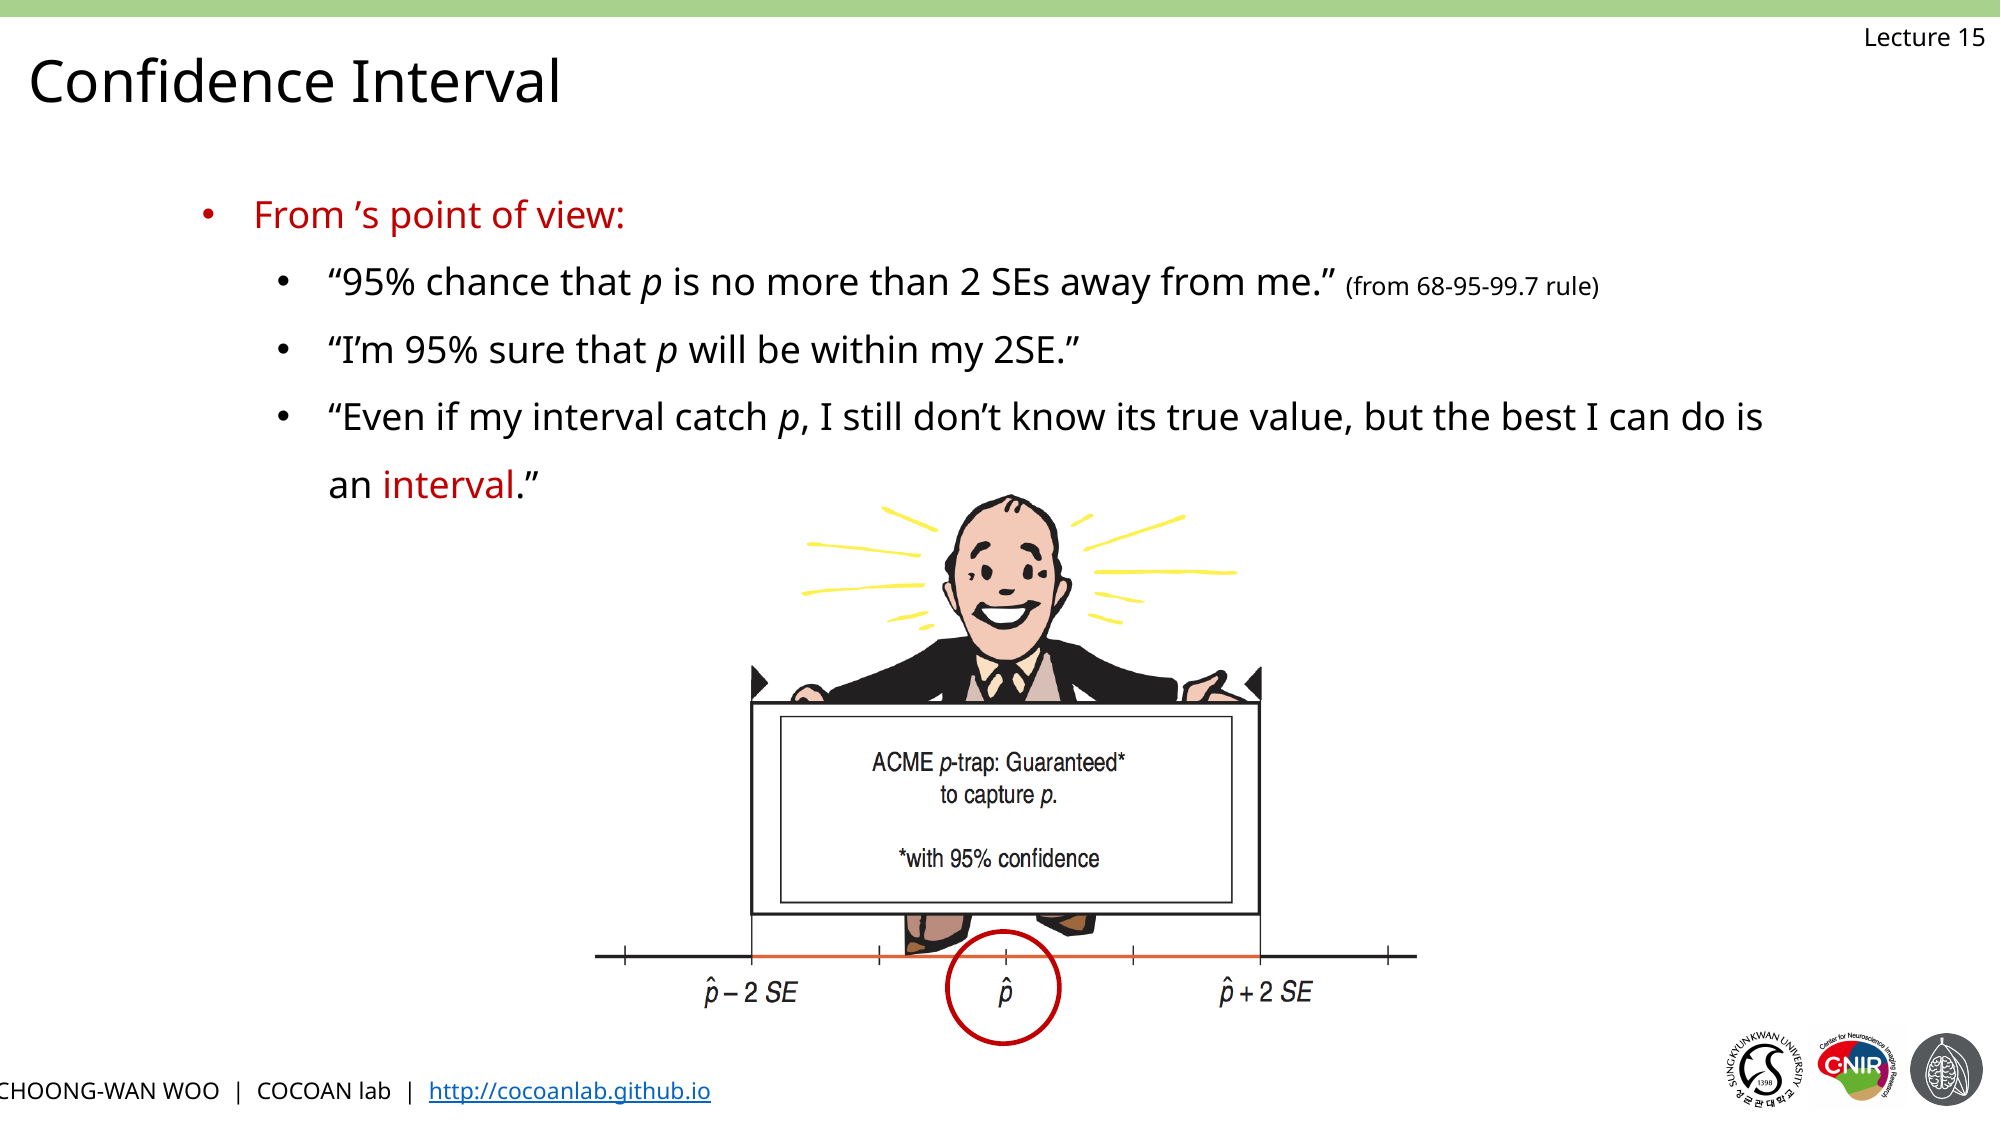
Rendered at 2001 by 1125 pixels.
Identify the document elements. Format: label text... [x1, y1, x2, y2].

text_box Lecture 15 [1623, 13, 2000, 59]
text_box CHOONG-WAN WOO | COCOAN lab | http://cocoanlab.github.io [0, 1069, 727, 1116]
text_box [572, 484, 1499, 1018]
text_box Confidence Interval [13, 36, 578, 122]
text_box [0, 0, 2000, 18]
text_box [1709, 1014, 1983, 1125]
text_box [955, 1018, 1052, 1045]
